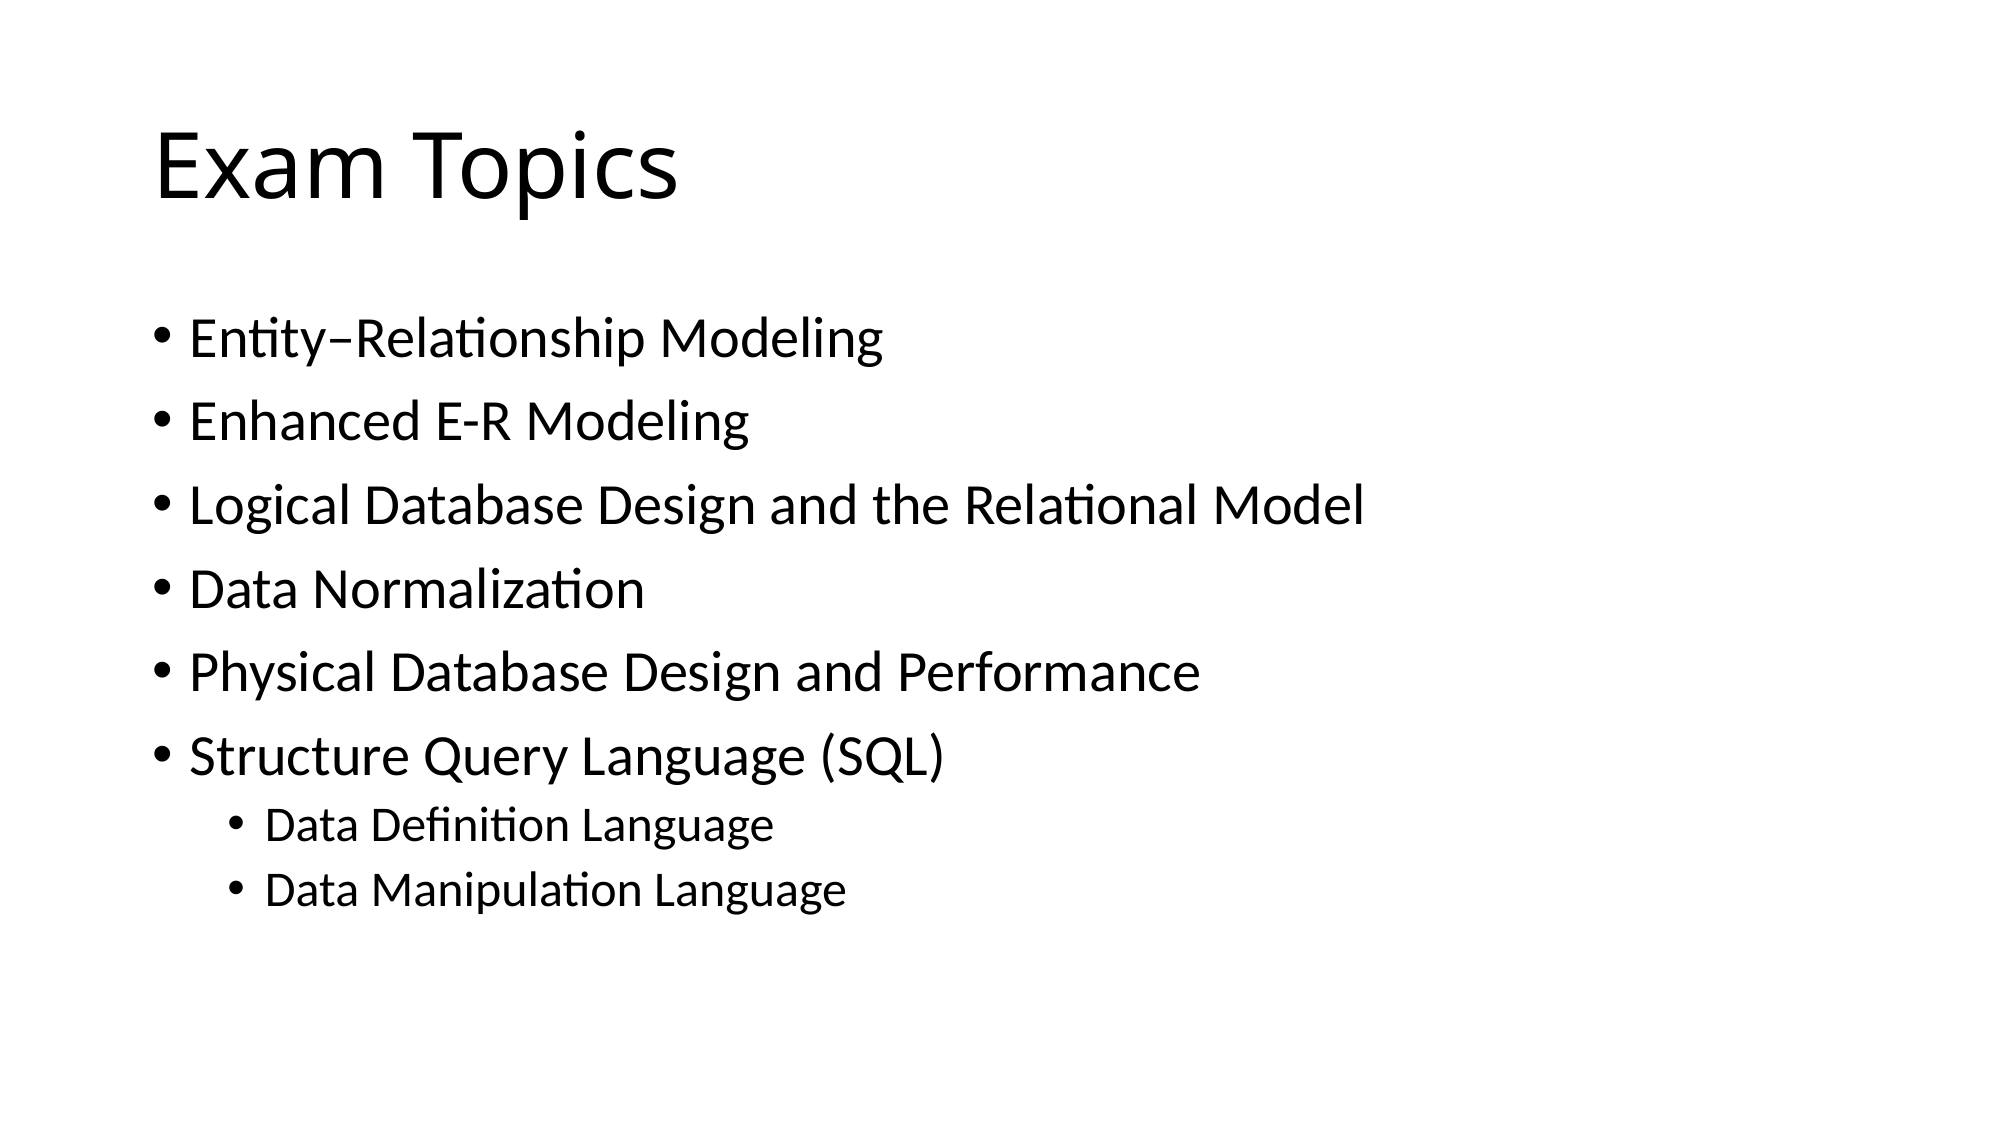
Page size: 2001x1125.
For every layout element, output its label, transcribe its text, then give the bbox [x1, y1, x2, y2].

title Exam Topics [137, 59, 1863, 278]
list Entity–Relationship Modeling Enhanced E-R Modeling Logical Database Design and the Relational Model Data Normalization Physical Database Design and Performance Structure Query Language (SQL) Data Definition Language Data Manipulation Language [137, 299, 1863, 1014]
